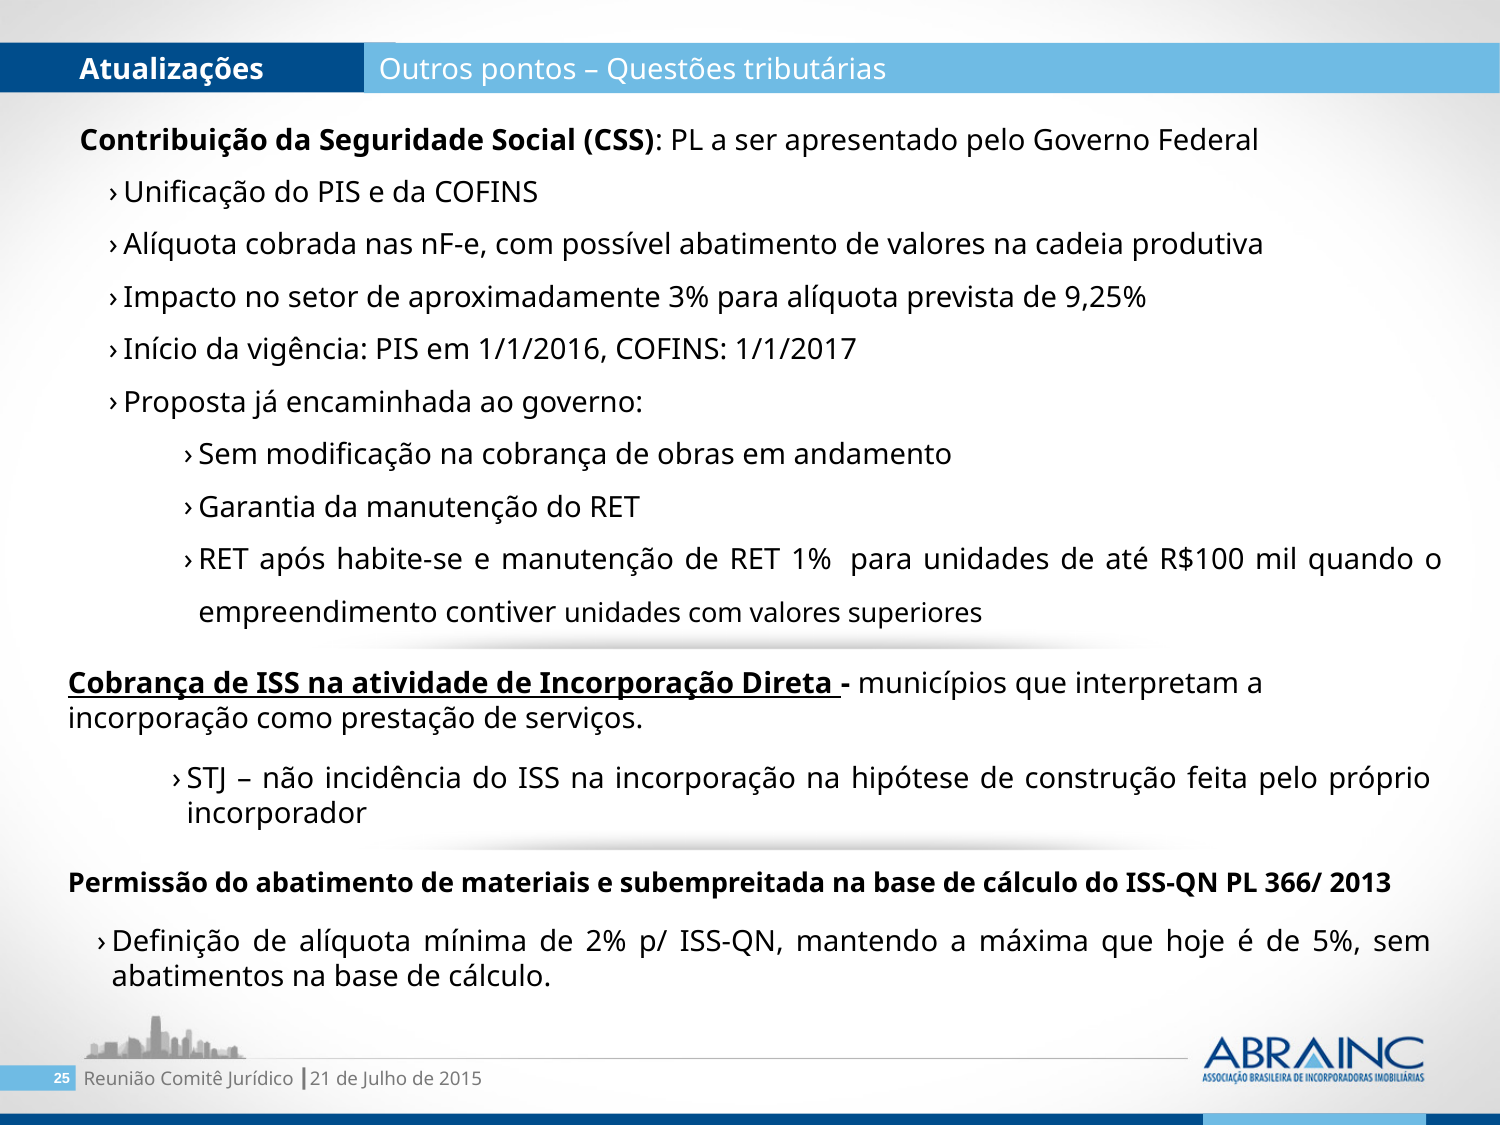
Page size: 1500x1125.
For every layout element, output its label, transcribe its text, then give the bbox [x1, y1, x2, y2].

text_box Outros pontos – Questões tributárias [364, 42, 1500, 94]
picture [0, 0, 1500, 42]
text_box Atualizações [0, 42, 364, 93]
text_box Cobrança de ISS na atividade de Incorporação Direta - municípios que interpretam a incorporação como prestação de serviços. STJ – não incidência do ISS na incorporação na hipótese de construção feita pelo próprio incorporador [830, 656, 1447, 837]
picture [0, 93, 1500, 1125]
text_box Permissão do abatimento de materiais e subempreitada na base de cálculo do ISS-QN PL 366/ 2013 Definição de alíquota mínima de 2% p/ ISS-QN, mantendo a máxima que hoje é de 5%, sem abatimentos na base de cálculo. [53, 857, 713, 1000]
text_box Cobrança de ISS na atividade de Incorporação Direta - municípios que interpretam a incorporação como prestação de serviços. STJ – não incidência do ISS na incorporação na hipótese de construção feita pelo próprio incorporador [53, 656, 713, 837]
text_box Contribuição da Seguridade Social (CSS): PL a ser apresentado pelo Governo Federal Unificação do PIS e da COFINS Alíquota cobrada nas nF-e, com possível abatimento de valores na cadeia produtiva Impacto no setor de aproximadamente 3% para alíquota prevista de 9,25% Início da vigência: PIS em 1/1/2016, COFINS: 1/1/2017 Proposta já encaminhada ao governo: Sem modificação na cobrança de obras em andamento Garantia da manutenção do RET RET após habite-se e manutenção de RET 1% para unidades de até R$100 mil quando o empreendimento contiver unidades com valores superiores [64, 113, 1459, 636]
text_box Permissão do abatimento de materiais e subempreitada na base de cálculo do ISS-QN PL 366/ 2013 Definição de alíquota mínima de 2% p/ ISS-QN, mantendo a máxima que hoje é de 5%, sem abatimentos na base de cálculo. [830, 857, 1447, 1000]
